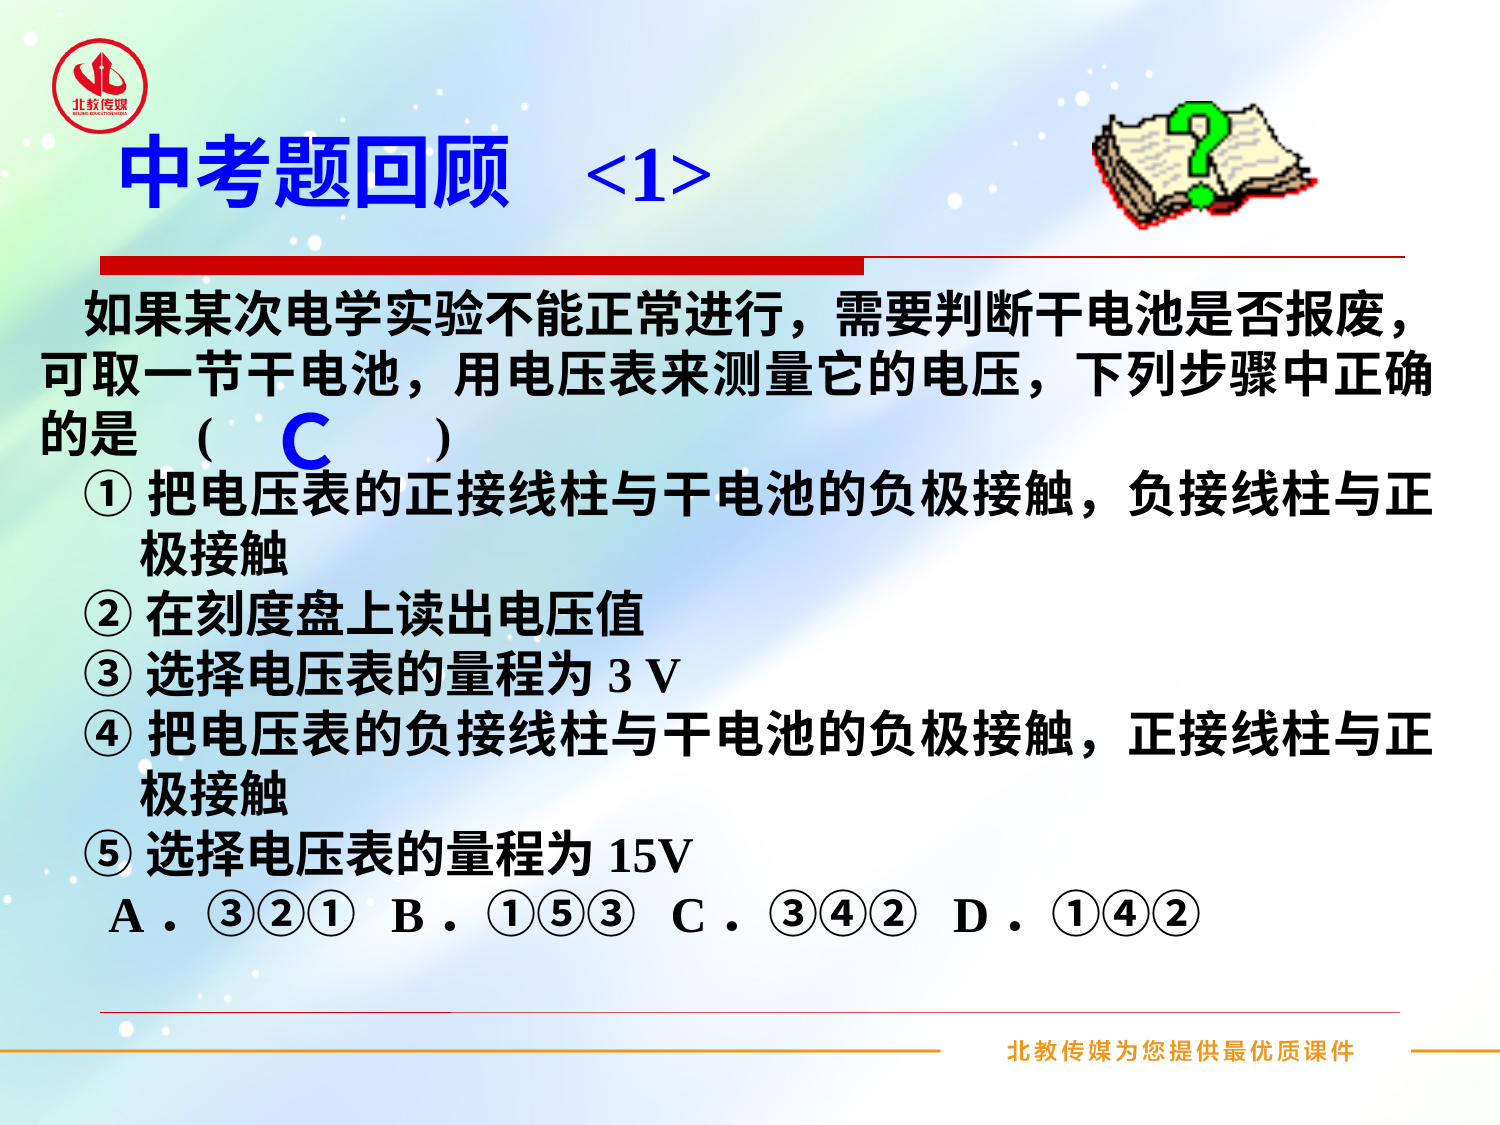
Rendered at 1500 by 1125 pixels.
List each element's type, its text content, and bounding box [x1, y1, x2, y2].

text_box 如果某次电学实验不能正常进行，需要判断干电池是否报废，可取一节干电池，用电压表来测量它的电压，下列步骤中正确的是 ( ) ①把电压表的正接线柱与干电池的负极接触，负接线柱与正 极接触 ②在刻度盘上读出电压值 ③选择电压表的量程为3 V ④把电压表的负接线柱与干电池的负极接触，正接线柱与正 极接触 ⑤选择电压表的量程为15V A．③②① B．①⑤③ C．③④② D．①④② [24, 274, 1450, 1010]
text_box Ｃ [253, 387, 438, 493]
title 中考题回顾 <1> [100, 0, 838, 225]
picture [0, 0, 1500, 1125]
